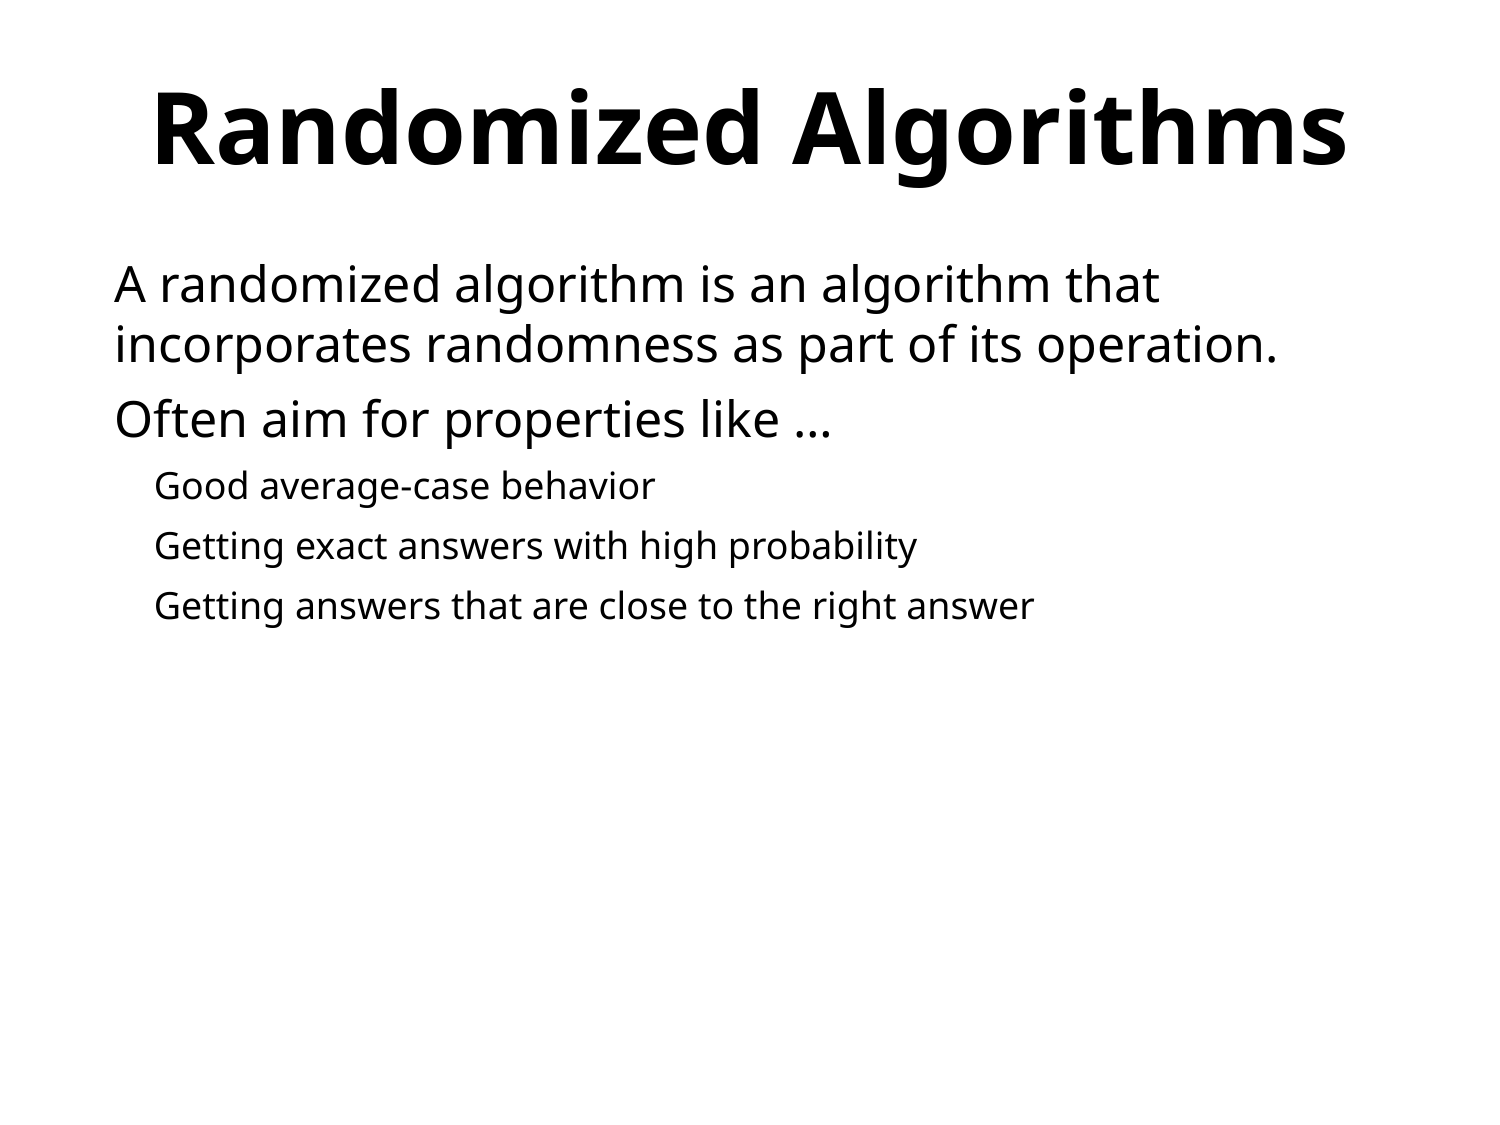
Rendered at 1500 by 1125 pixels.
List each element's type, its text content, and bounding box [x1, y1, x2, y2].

subtitle Randomized Algorithms [0, 50, 1500, 237]
subtitle A randomized algorithm is an algorithm that incorporates randomness as part of its operation. Often aim for properties like … Good average-case behavior Getting exact answers with high probability Getting answers that are close to the right answer [99, 237, 1400, 1125]
